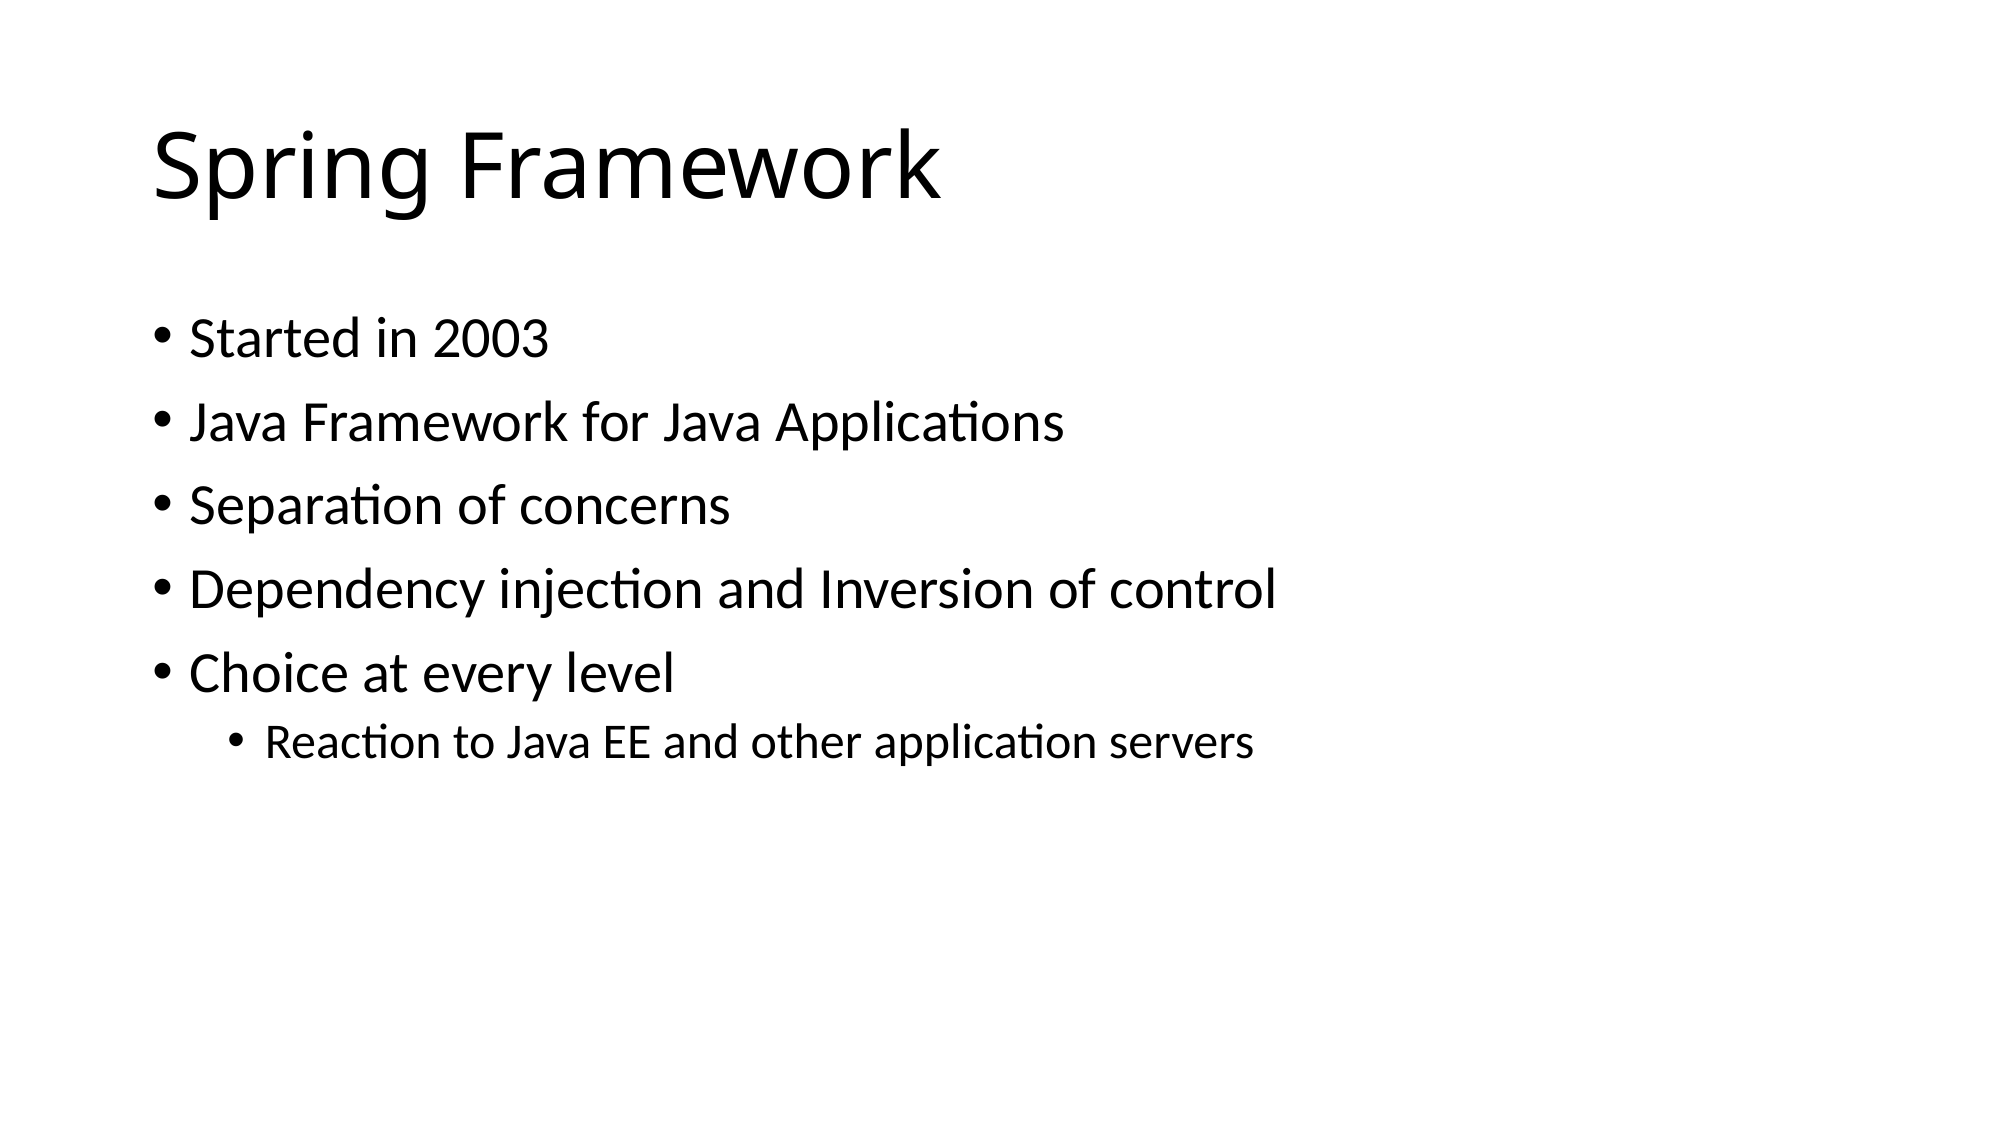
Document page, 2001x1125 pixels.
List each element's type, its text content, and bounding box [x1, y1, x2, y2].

title Spring Framework [137, 59, 1863, 278]
list Started in 2003 Java Framework for Java Applications Separation of concerns Dependency injection and Inversion of control Choice at every level Reaction to Java EE and other application servers [137, 299, 1863, 1014]
